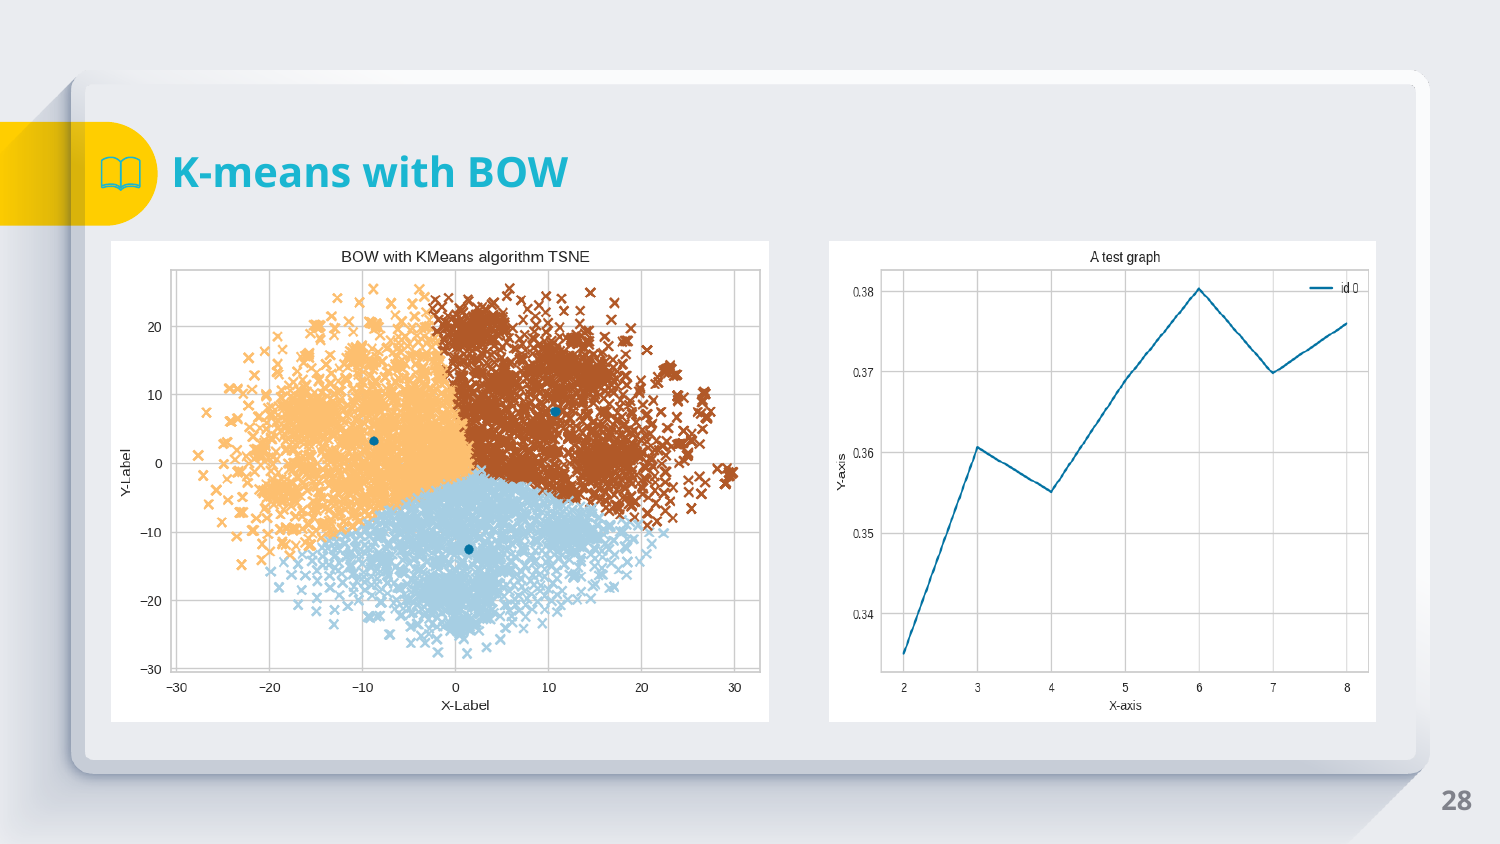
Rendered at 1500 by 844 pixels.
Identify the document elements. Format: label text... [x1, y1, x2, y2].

title K-means with BOW [171, 121, 1354, 226]
picture [0, 0, 1500, 844]
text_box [101, 157, 141, 191]
slide_number 28 [1414, 759, 1500, 844]
